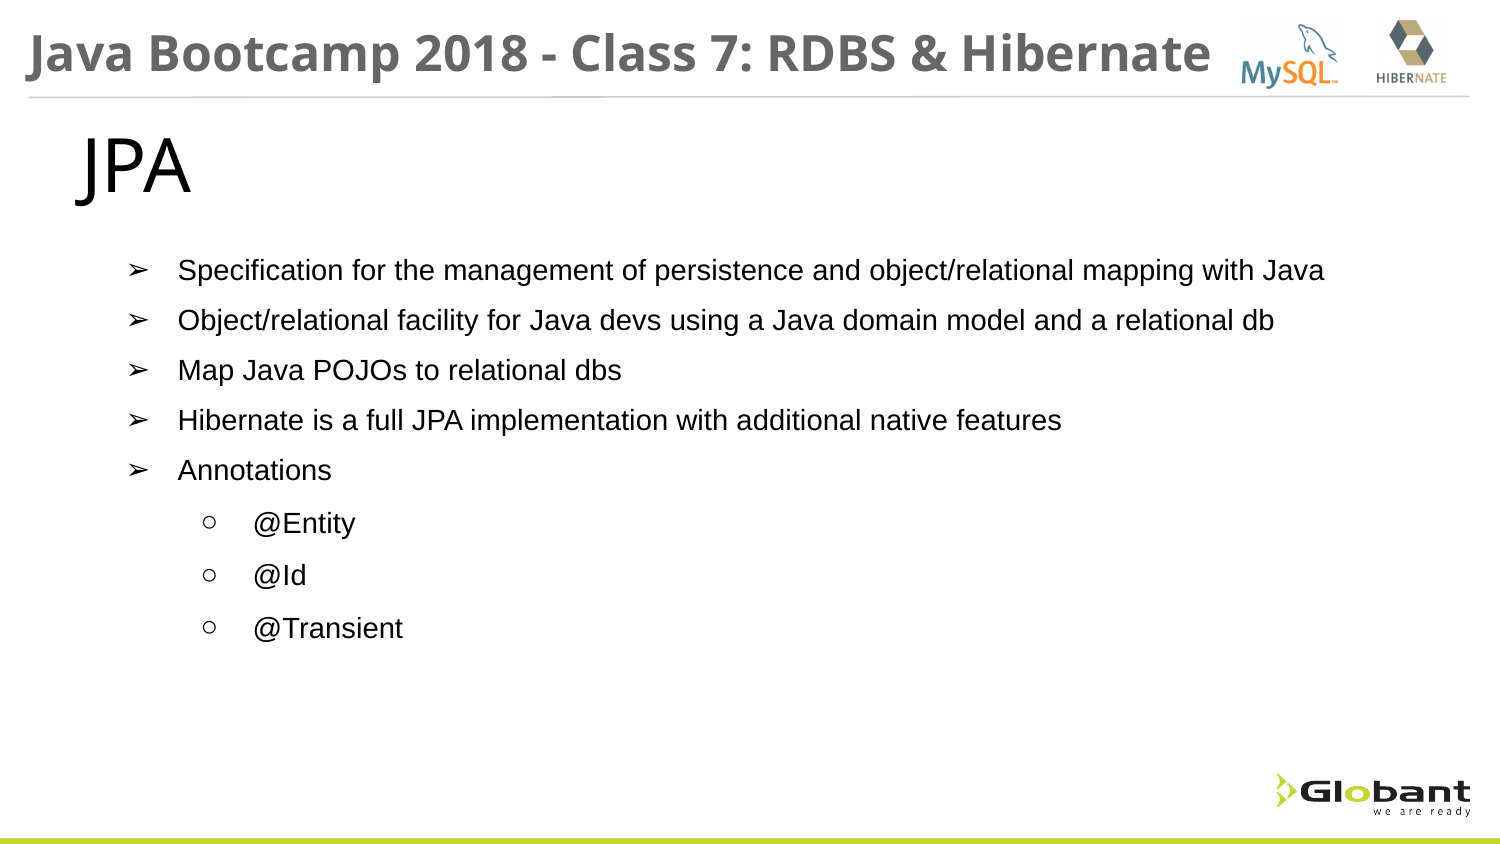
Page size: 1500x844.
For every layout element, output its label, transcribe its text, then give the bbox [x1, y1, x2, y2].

text_box Specification for the management of persistence and object/relational mapping with Java [87, 219, 1422, 295]
text_box Map Java POJOs to relational dbs [87, 319, 1332, 369]
text_box Object/relational facility for Java devs using a Java domain model and a relational db [87, 269, 1332, 319]
text_box JPA [66, 106, 1366, 220]
text_box Java Bootcamp 2018 - Class 7: RDBS & Hibernate [14, 6, 1349, 82]
text_box Hibernate is a full JPA implementation with additional native features [87, 369, 1332, 419]
text_box Annotations @Entity @Id @Transient [87, 419, 1332, 495]
picture [0, 0, 1500, 844]
